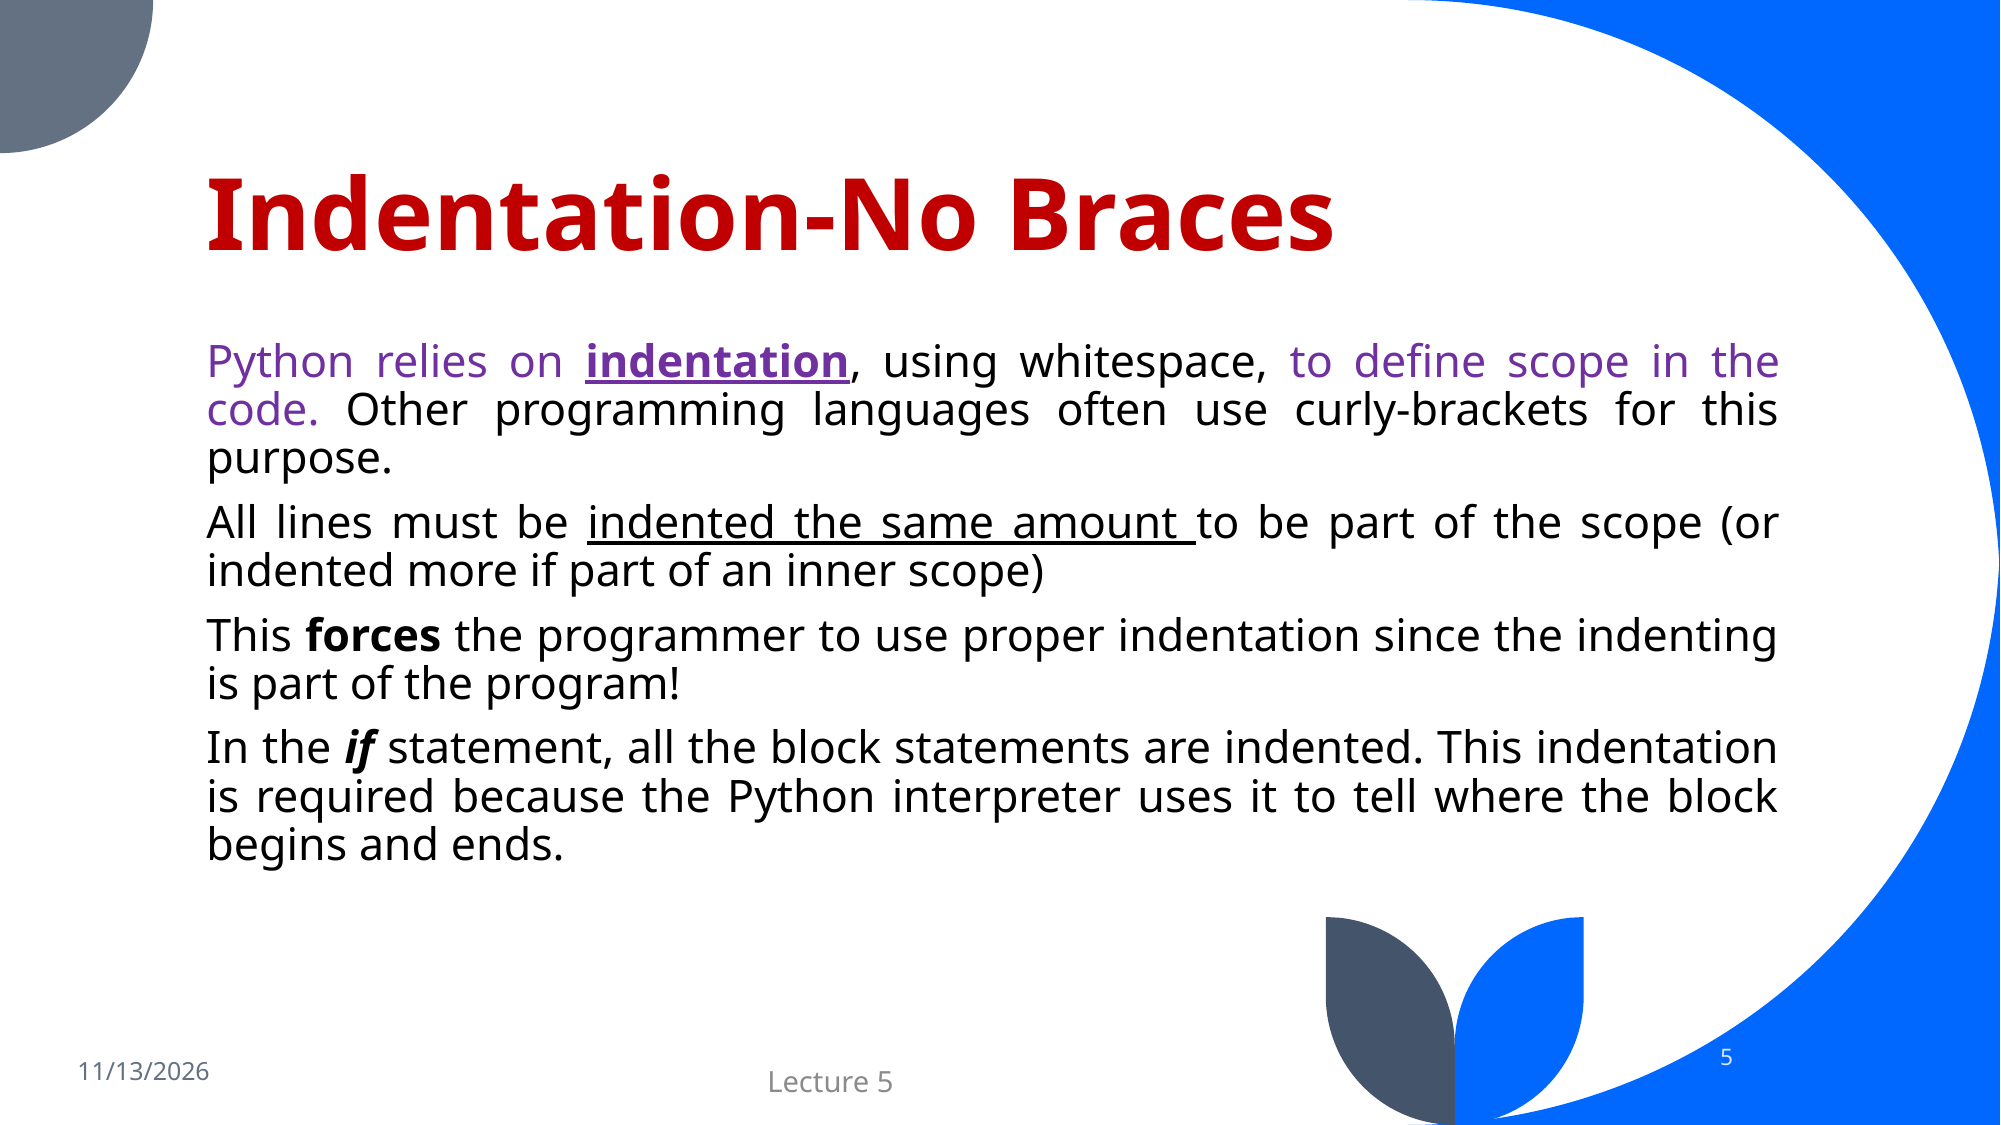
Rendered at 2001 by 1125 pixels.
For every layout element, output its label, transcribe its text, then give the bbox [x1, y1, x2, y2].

slide_number 5 [1677, 1028, 1749, 1089]
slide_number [62, 1042, 513, 1103]
title Indentation-No Braces [191, 22, 1796, 280]
footer Lecture 5 [605, 1050, 1056, 1111]
list Python relies on indentation, using whitespace, to define scope in the code. Other programming languages often use curly-brackets for this purpose. All lines must be indented the same amount to be part of the scope (or indented more if part of an inner scope) This forces the programmer to use proper indentation since the indenting is part of the program! In the if statement, all the block statements are indented. This indentation is required because the Python interpreter uses it to tell where the block begins and ends. [191, 330, 1796, 884]
